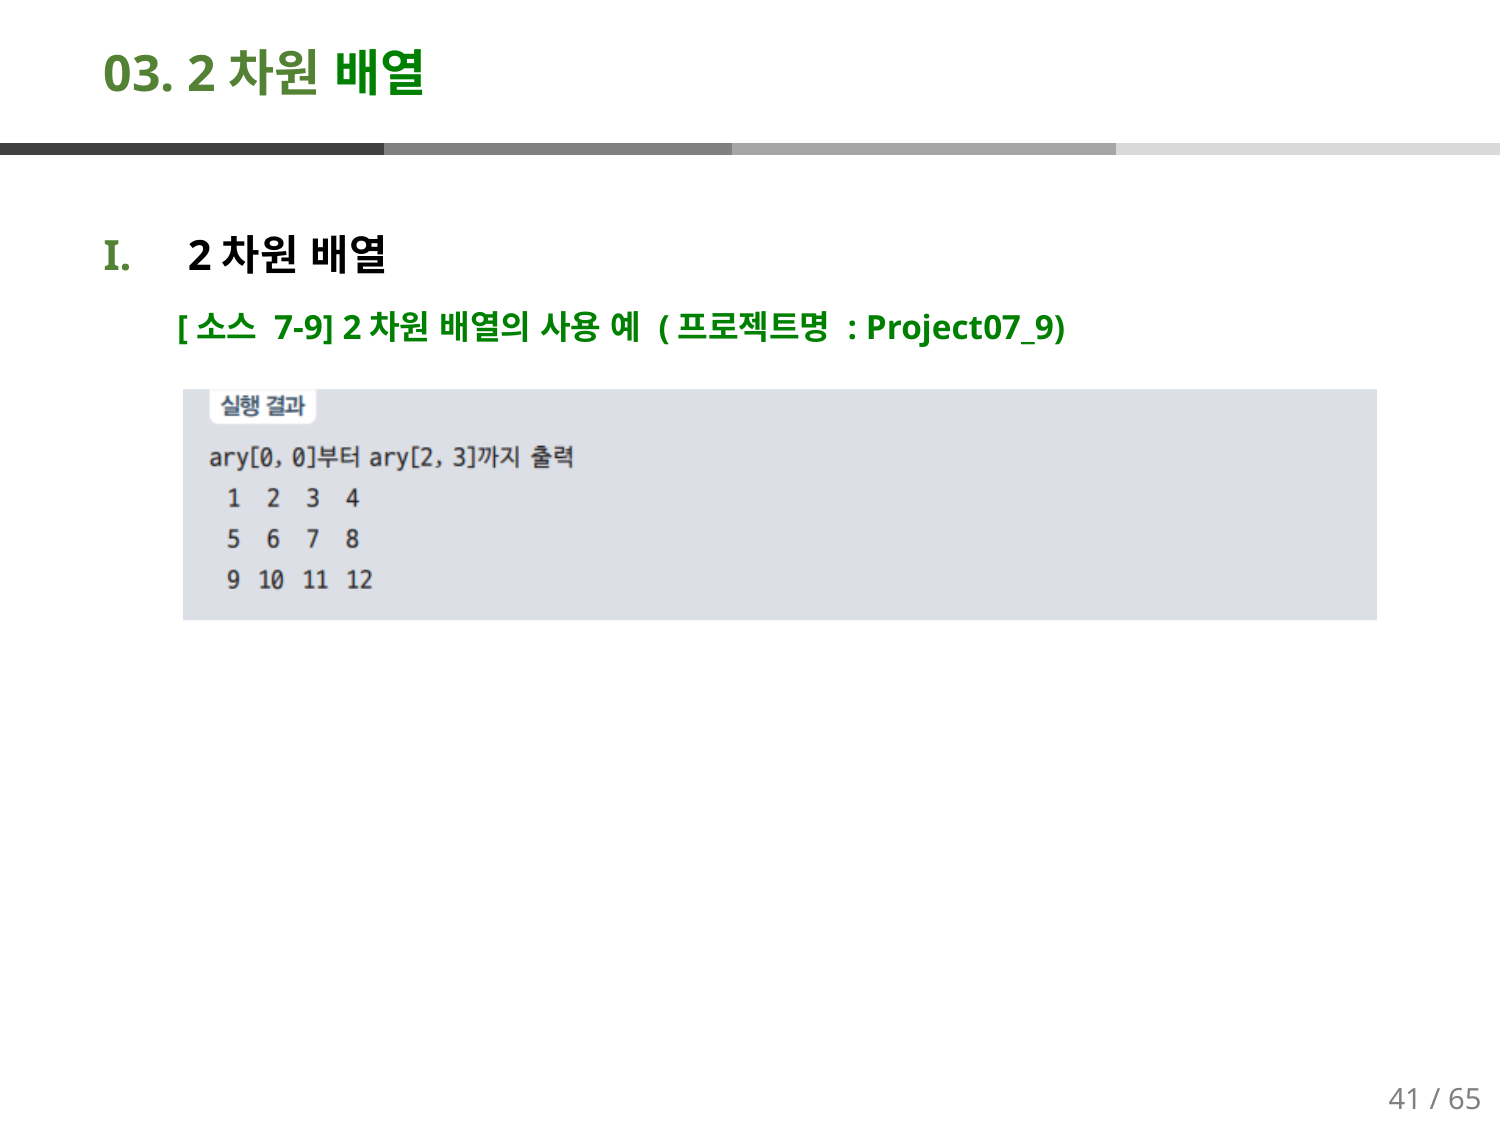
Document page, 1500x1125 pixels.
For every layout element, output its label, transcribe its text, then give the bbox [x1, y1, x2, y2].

list 2차원 배열 [소스 7-9] 2차원 배열의 사용 예 (프로젝트명 : Project07_9) [88, 196, 1459, 1125]
title 03. 2차원 배열 [88, 30, 1400, 121]
picture [182, 380, 1377, 622]
